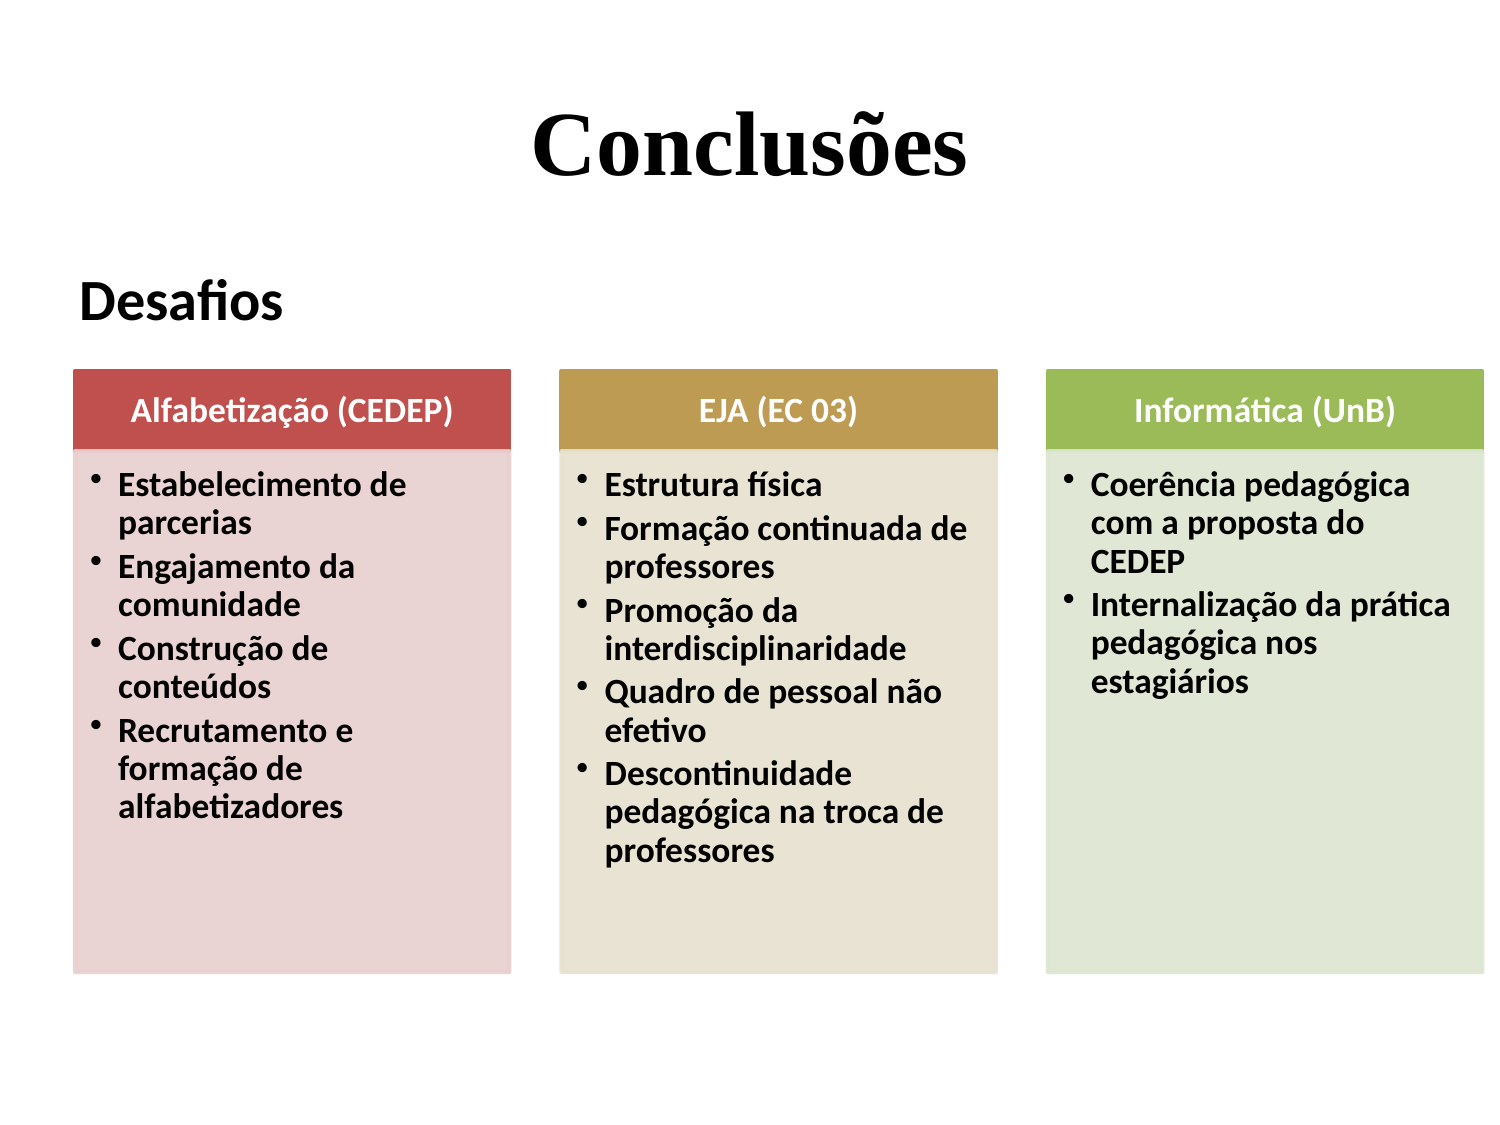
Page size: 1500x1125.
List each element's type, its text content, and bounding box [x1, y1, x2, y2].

title Conclusões [75, 45, 1425, 233]
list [74, 337, 1483, 1006]
text_box Desafios [64, 254, 1436, 340]
